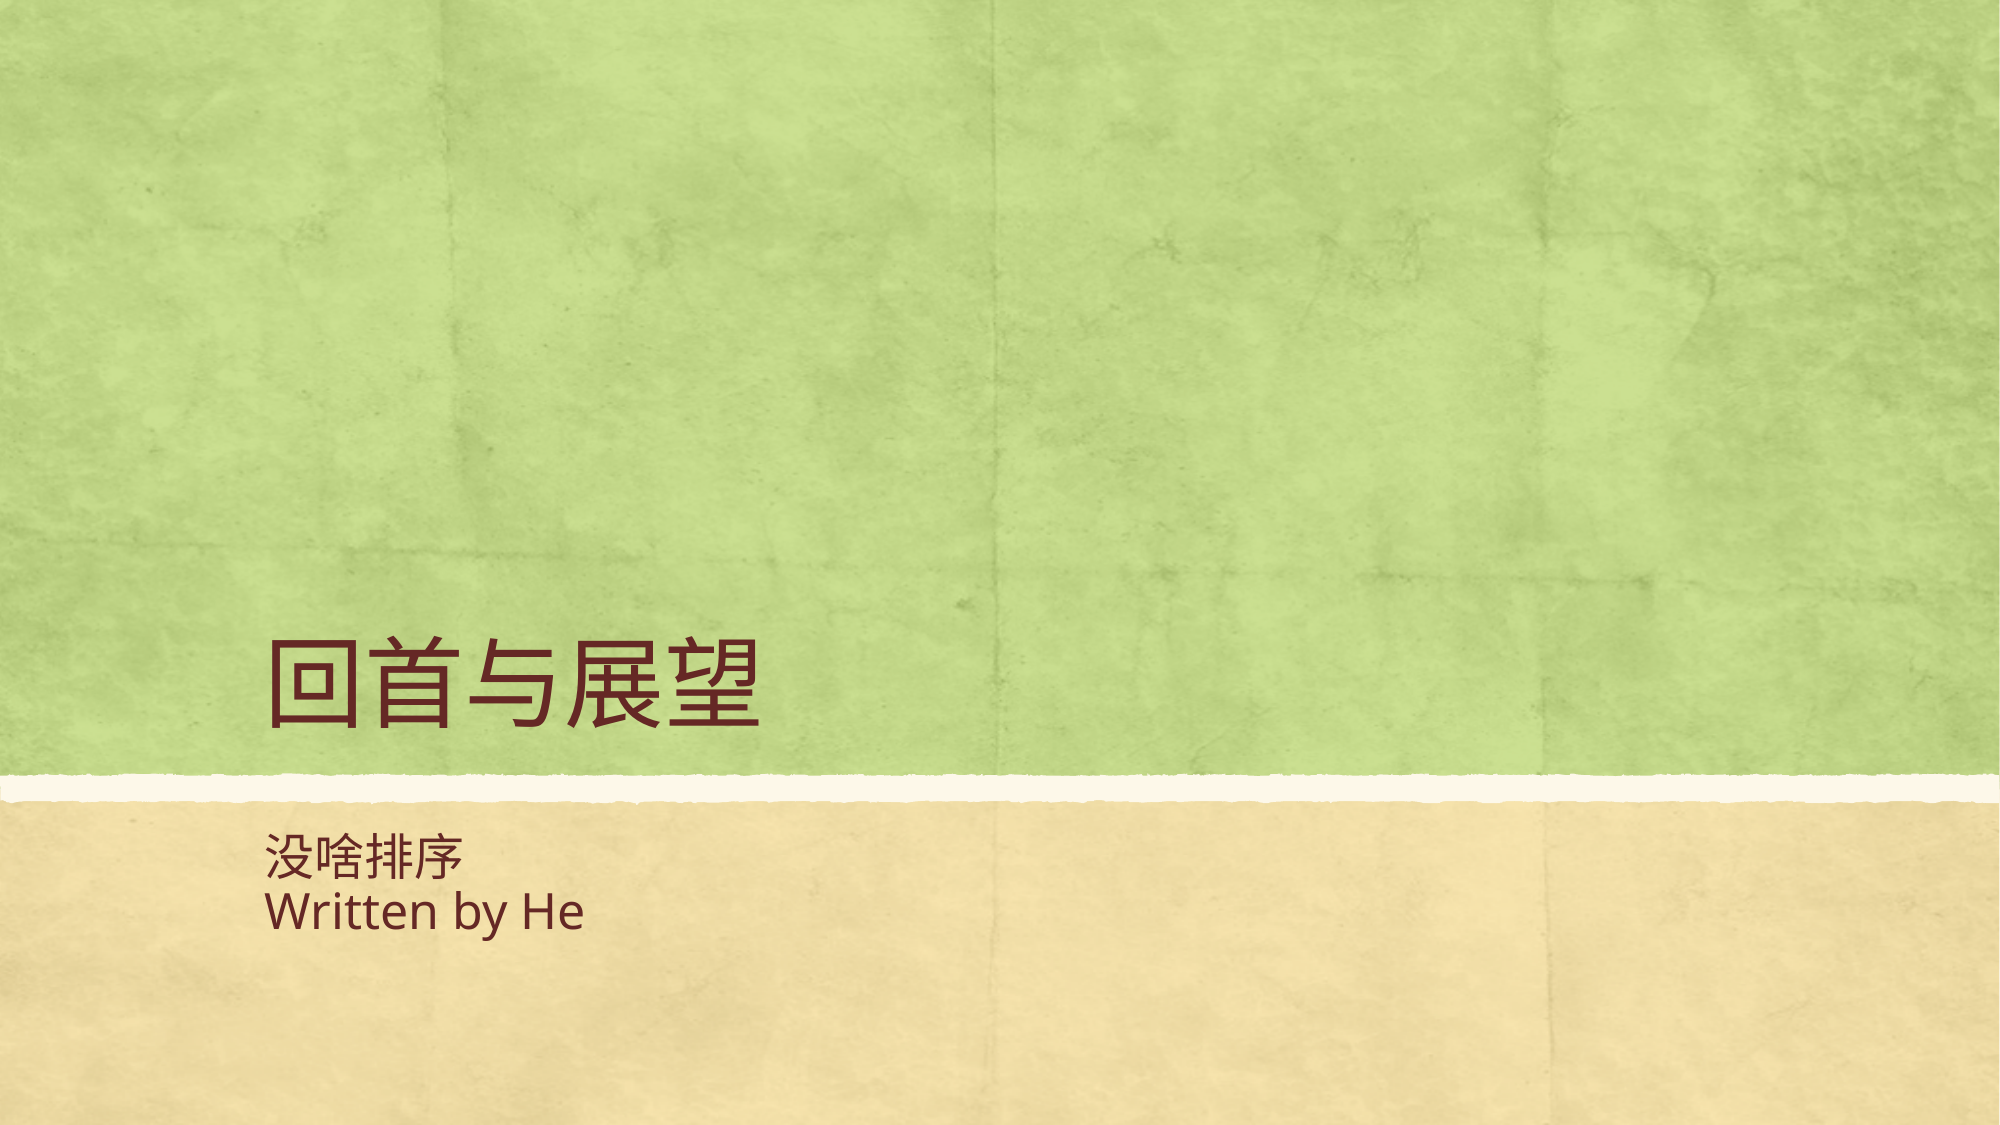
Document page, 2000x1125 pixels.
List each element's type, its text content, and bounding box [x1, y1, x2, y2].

title 回首与展望 [249, 312, 1750, 750]
list 没啥排序 Written by He [249, 825, 1600, 1013]
